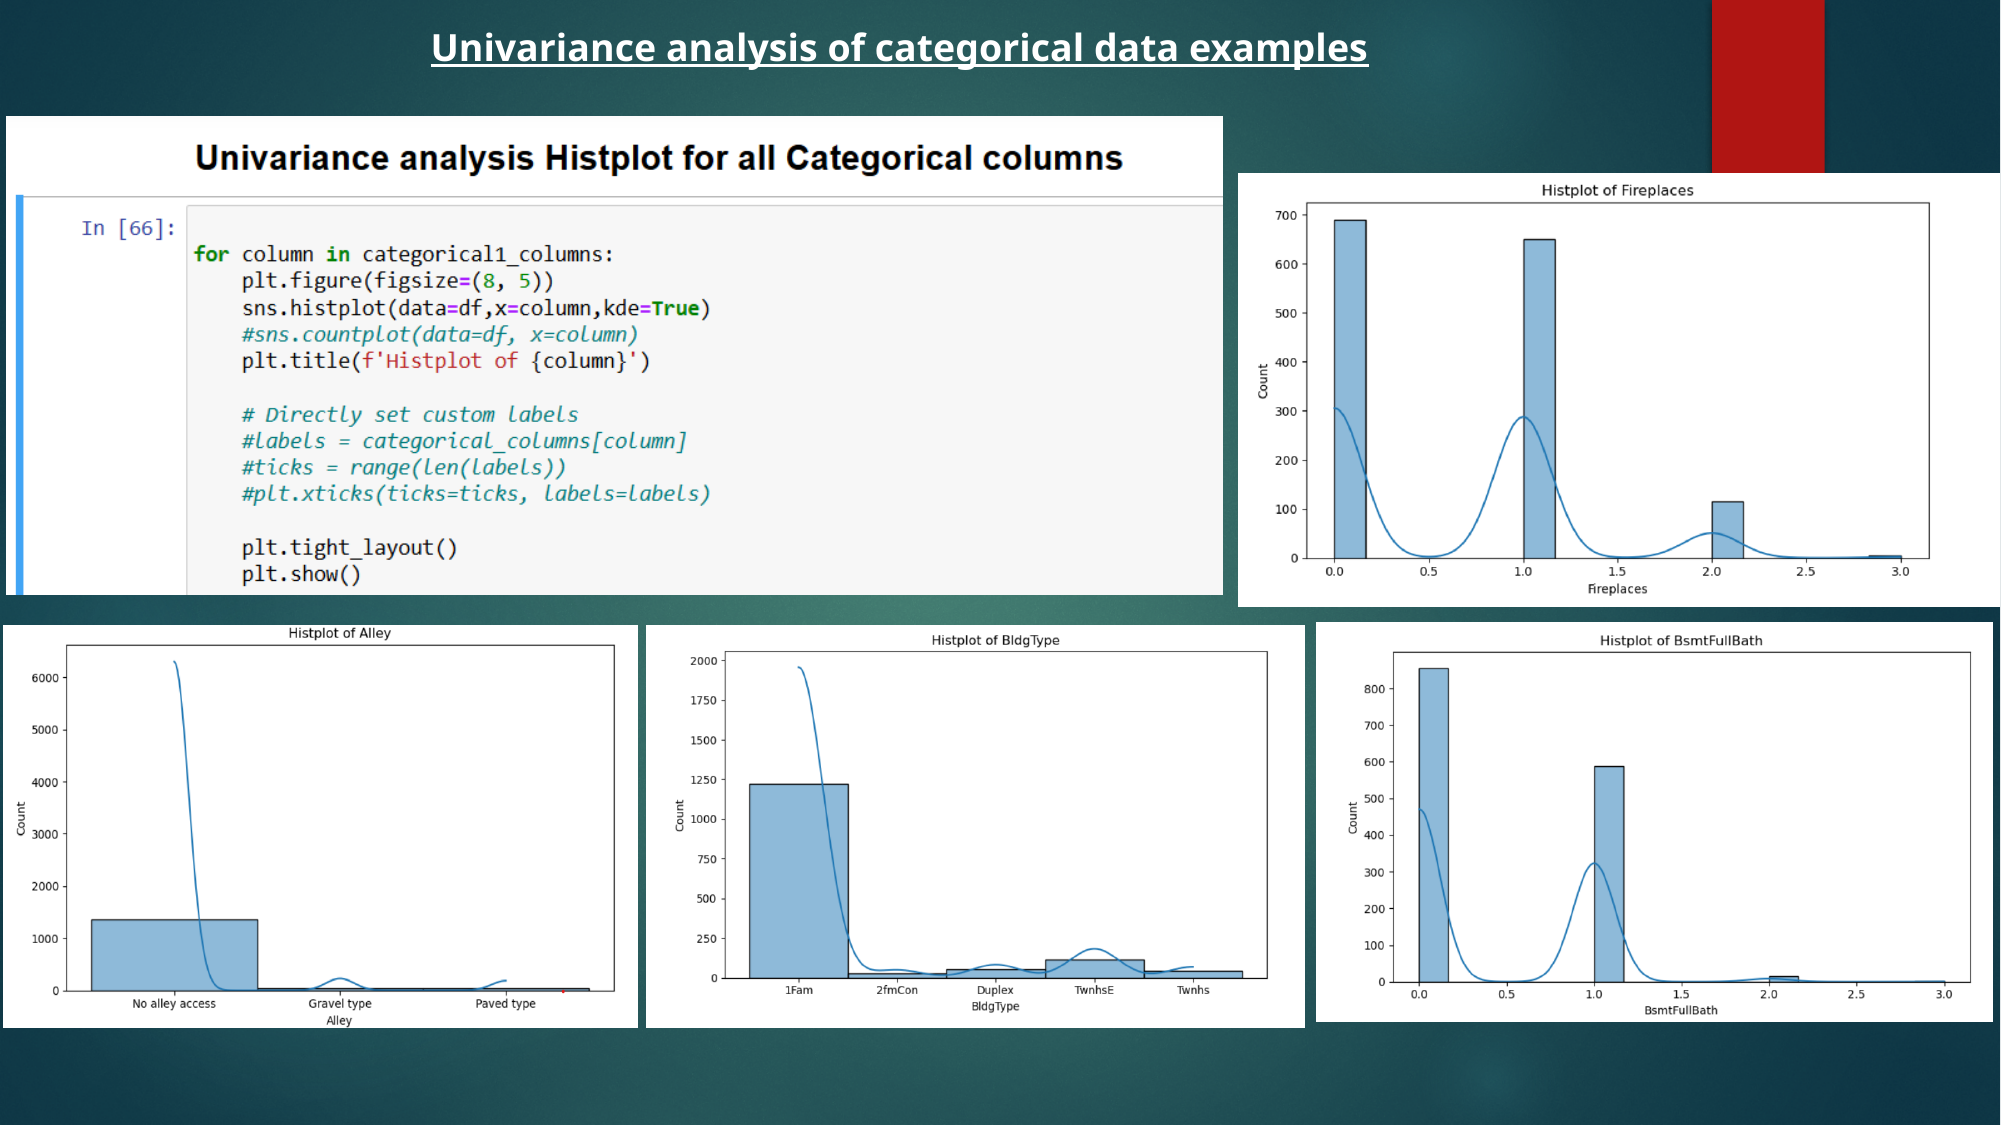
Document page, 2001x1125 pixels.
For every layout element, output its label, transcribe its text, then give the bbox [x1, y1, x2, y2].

picture [1315, 622, 1994, 1125]
picture [1238, 0, 2000, 608]
picture [0, 116, 1305, 1125]
text_box Univariance analysis of categorical data examples [377, 16, 1422, 77]
